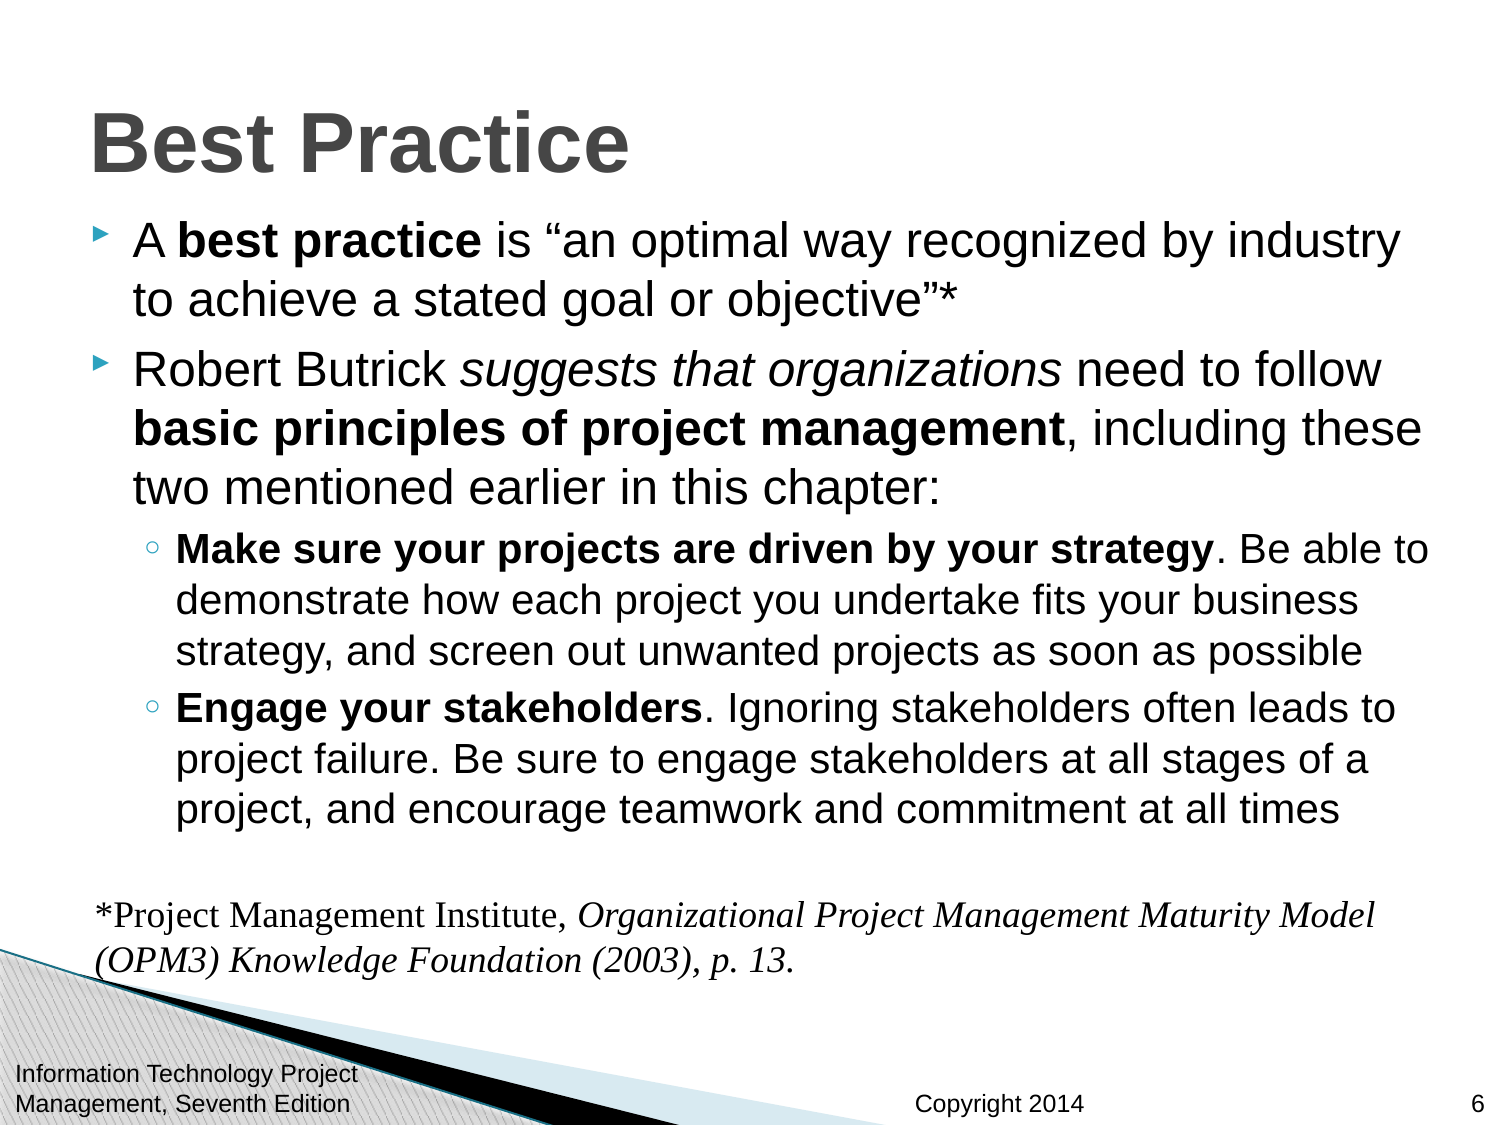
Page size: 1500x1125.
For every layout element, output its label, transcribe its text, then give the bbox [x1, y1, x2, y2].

slide_number 6 [1408, 1065, 1500, 1125]
text_box *Project Management Institute, Organizational Project Management Maturity Model (OPM3) Knowledge Foundation (2003), p. 13. [79, 887, 1392, 1047]
list A best practice is “an optimal way recognized by industry to achieve a stated goal or objective”* Robert Butrick suggests that organizations need to follow basic principles of project management, including these two mentioned earlier in this chapter: Make sure your projects are driven by your strategy. Be able to demonstrate how each project you undertake fits your business strategy, and screen out unwanted projects as soon as possible Engage your stakeholders. Ignoring stakeholders often leads to project failure. Be sure to engage stakeholders at all stages of a project, and encourage teamwork and commitment at all times [74, 199, 1463, 918]
title Best Practice [75, 45, 1425, 233]
footer Information Technology Project Management, Seventh Edition [0, 1065, 425, 1125]
